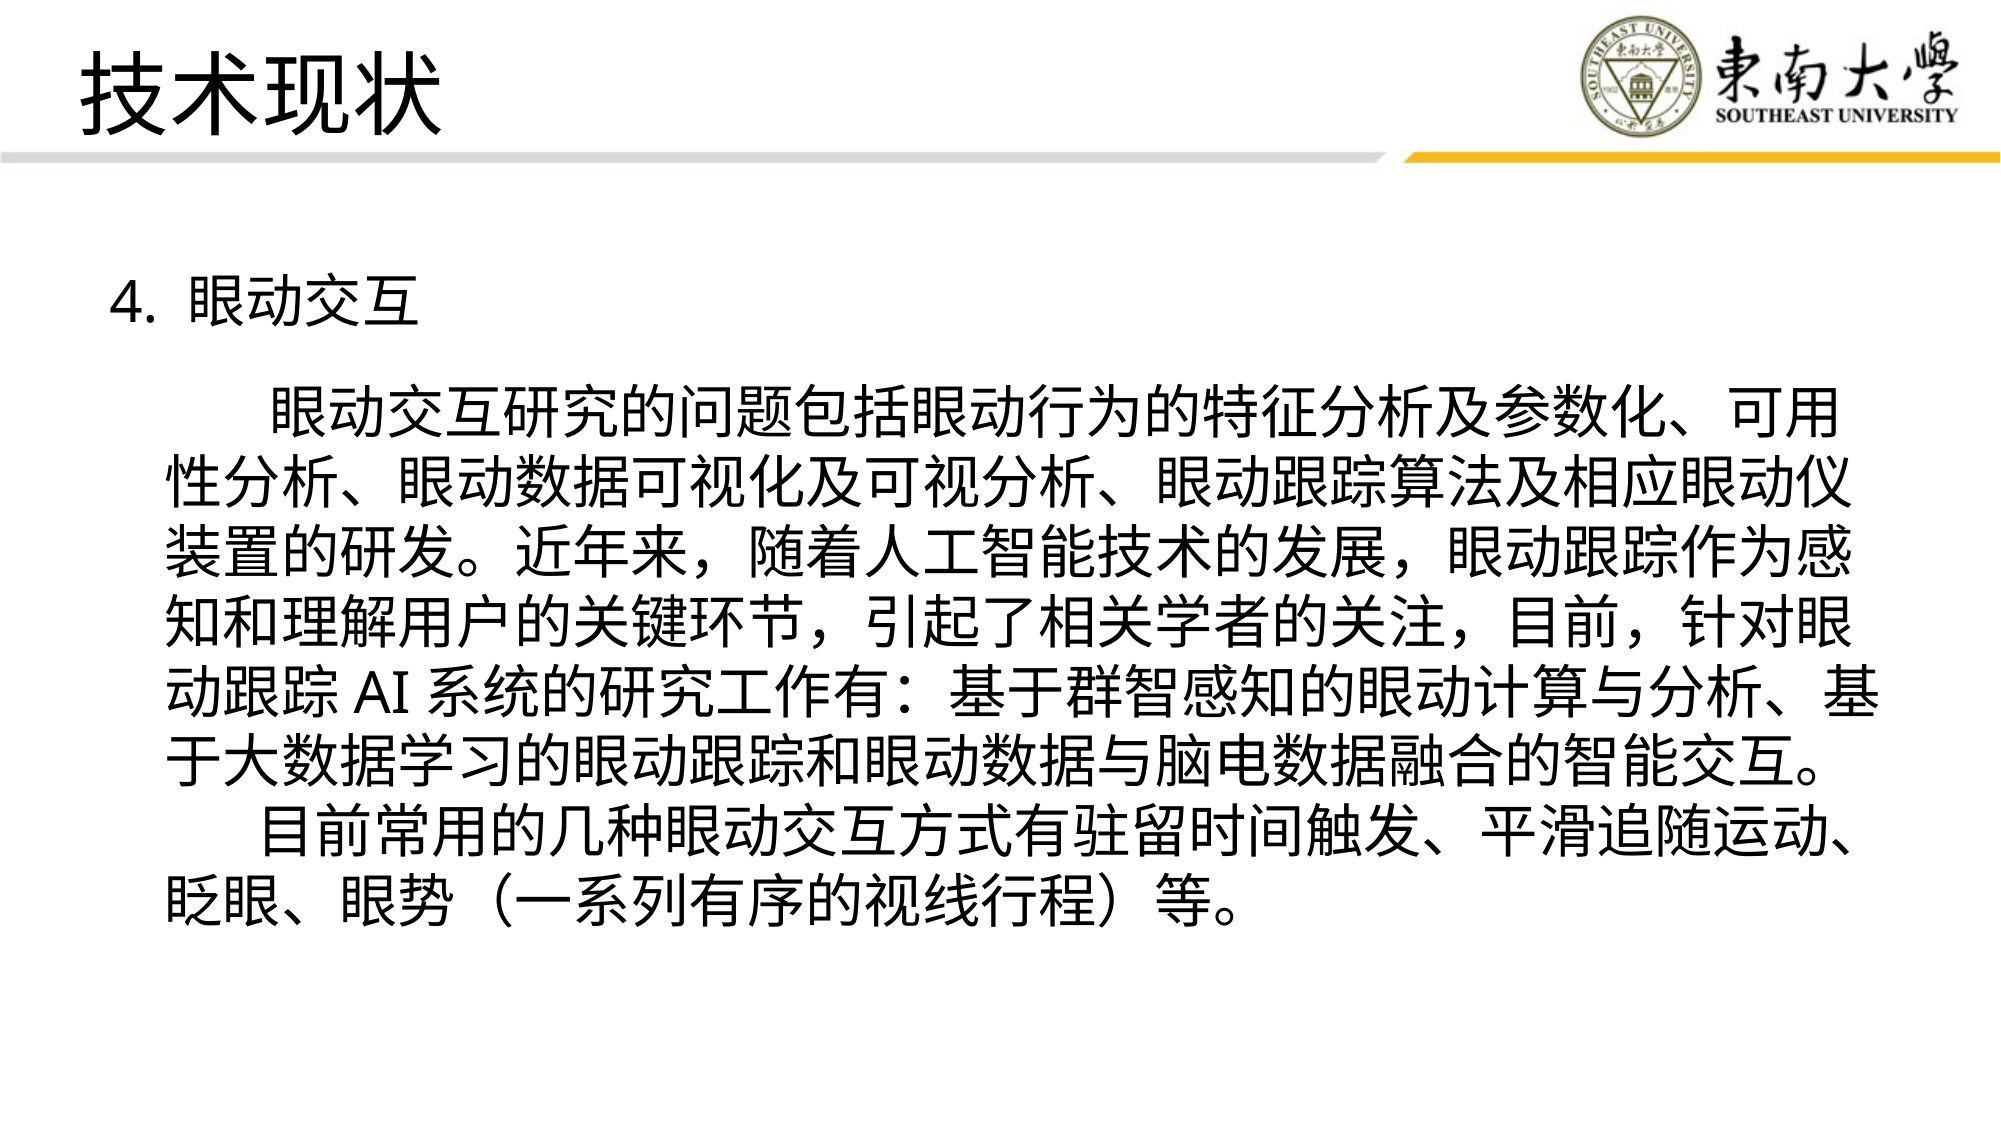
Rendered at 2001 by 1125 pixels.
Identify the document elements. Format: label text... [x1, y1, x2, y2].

picture [0, 0, 2001, 1125]
text_box 4. 眼动交互 [94, 199, 545, 398]
text_box 眼动交互研究的问题包括眼动行为的特征分析及参数化、可用性分析、眼动数据可视化及可视分析、眼动跟踪算法及相应眼动仪装置的研发。近年来，随着人工智能技术的发展，眼动跟踪作为感知和理解用户的关键环节，引起了相关学者的关注，目前，针对眼动跟踪AI系统的研究工作有：基于群智感知的眼动计算与分析、基于大数据学习的眼动跟踪和眼动数据与脑电数据融合的智能交互。 目前常用的几种眼动交互方式有驻留时间触发、平滑追随运动、眨眼、眼势（一系列有序的视线行程）等。 [149, 367, 1903, 942]
list 技术现状 [0, 41, 2000, 157]
